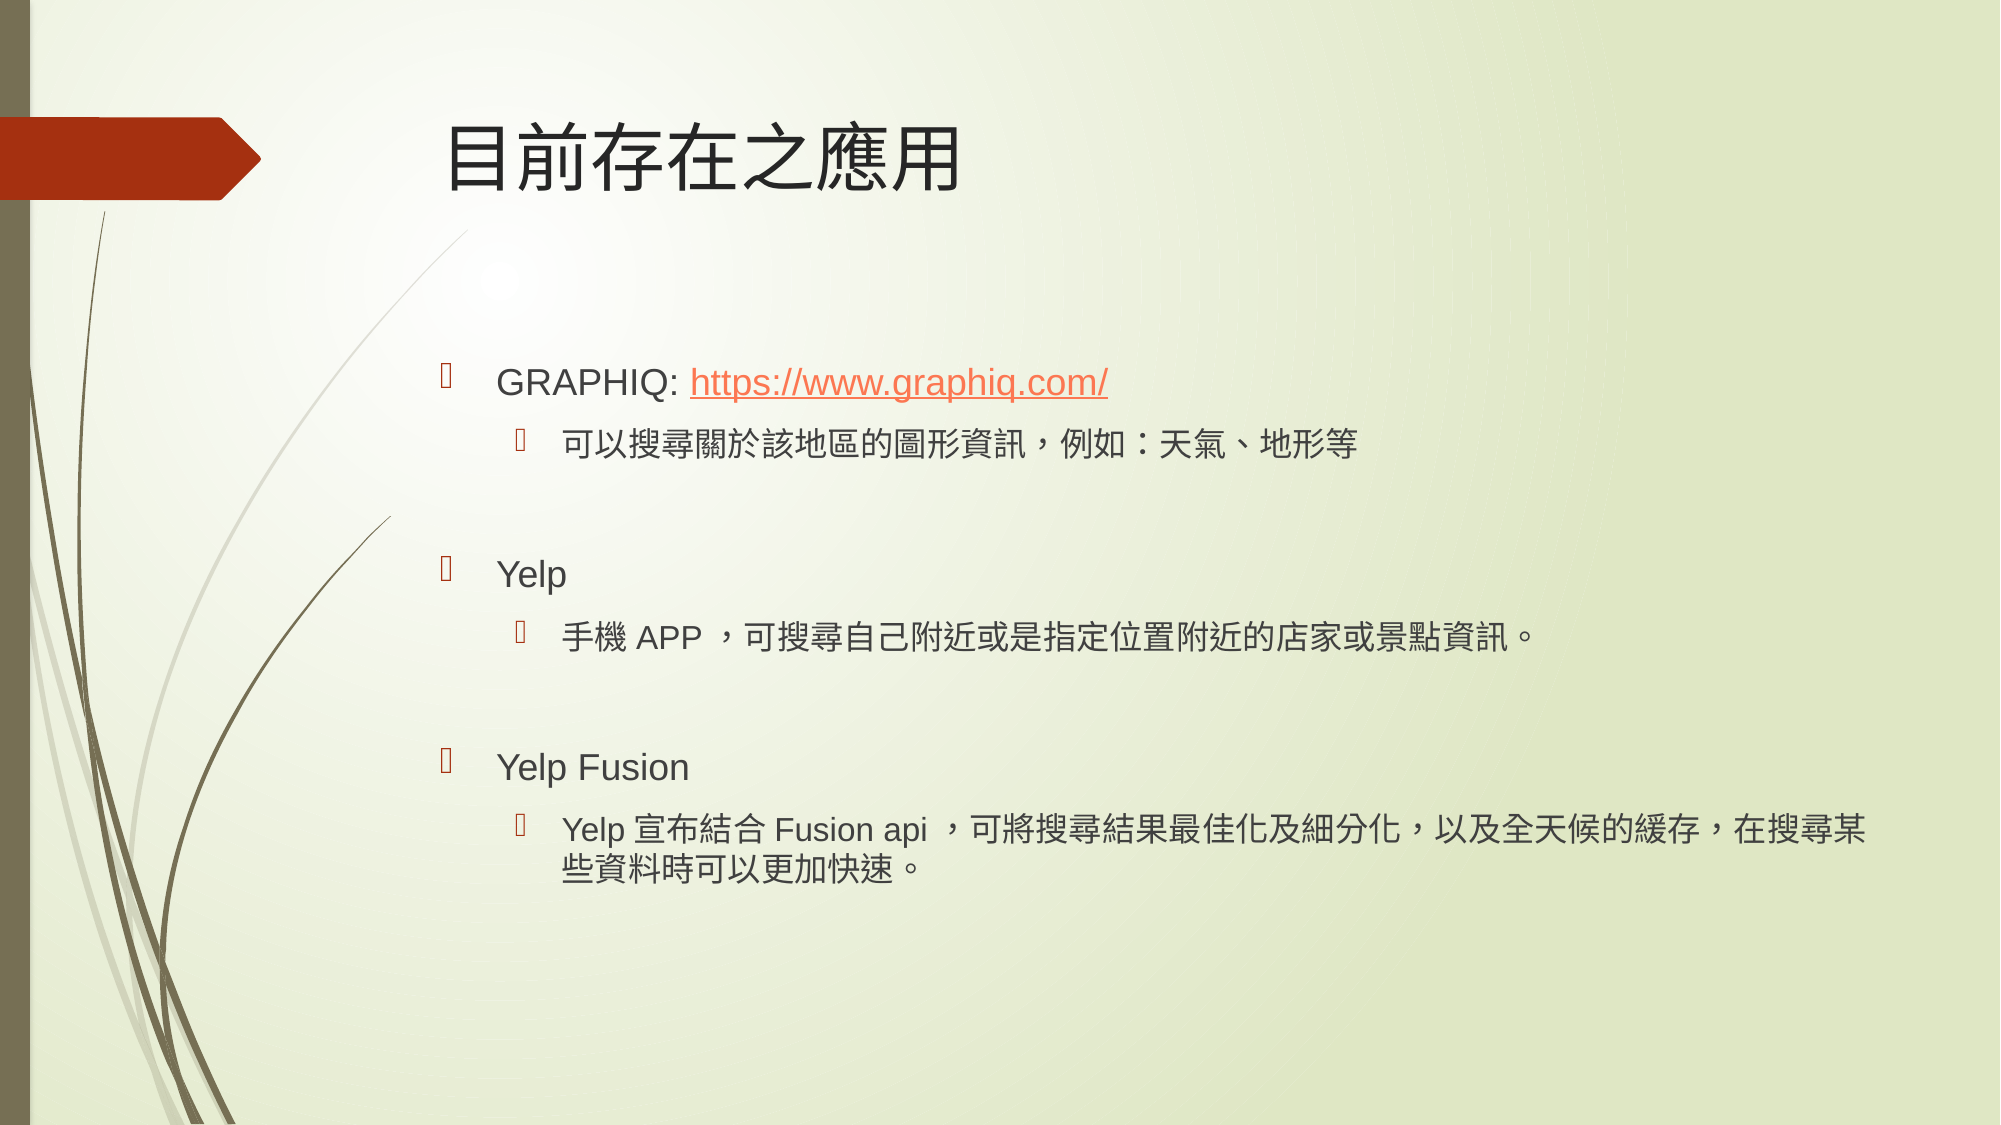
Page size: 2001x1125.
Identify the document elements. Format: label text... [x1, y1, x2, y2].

list GRAPHIQ: https://www.graphiq.com/ 可以搜尋關於該地區的圖形資訊，例如：天氣、地形等 Yelp 手機APP，可搜尋自己附近或是指定位置附近的店家或景點資訊。 Yelp Fusion Yelp宣布結合Fusion api，可將搜尋結果最佳化及細分化，以及全天候的緩存，在搜尋某些資料時可以更加快速。 [424, 350, 1888, 970]
title 目前存在之應用 [425, 102, 1888, 313]
